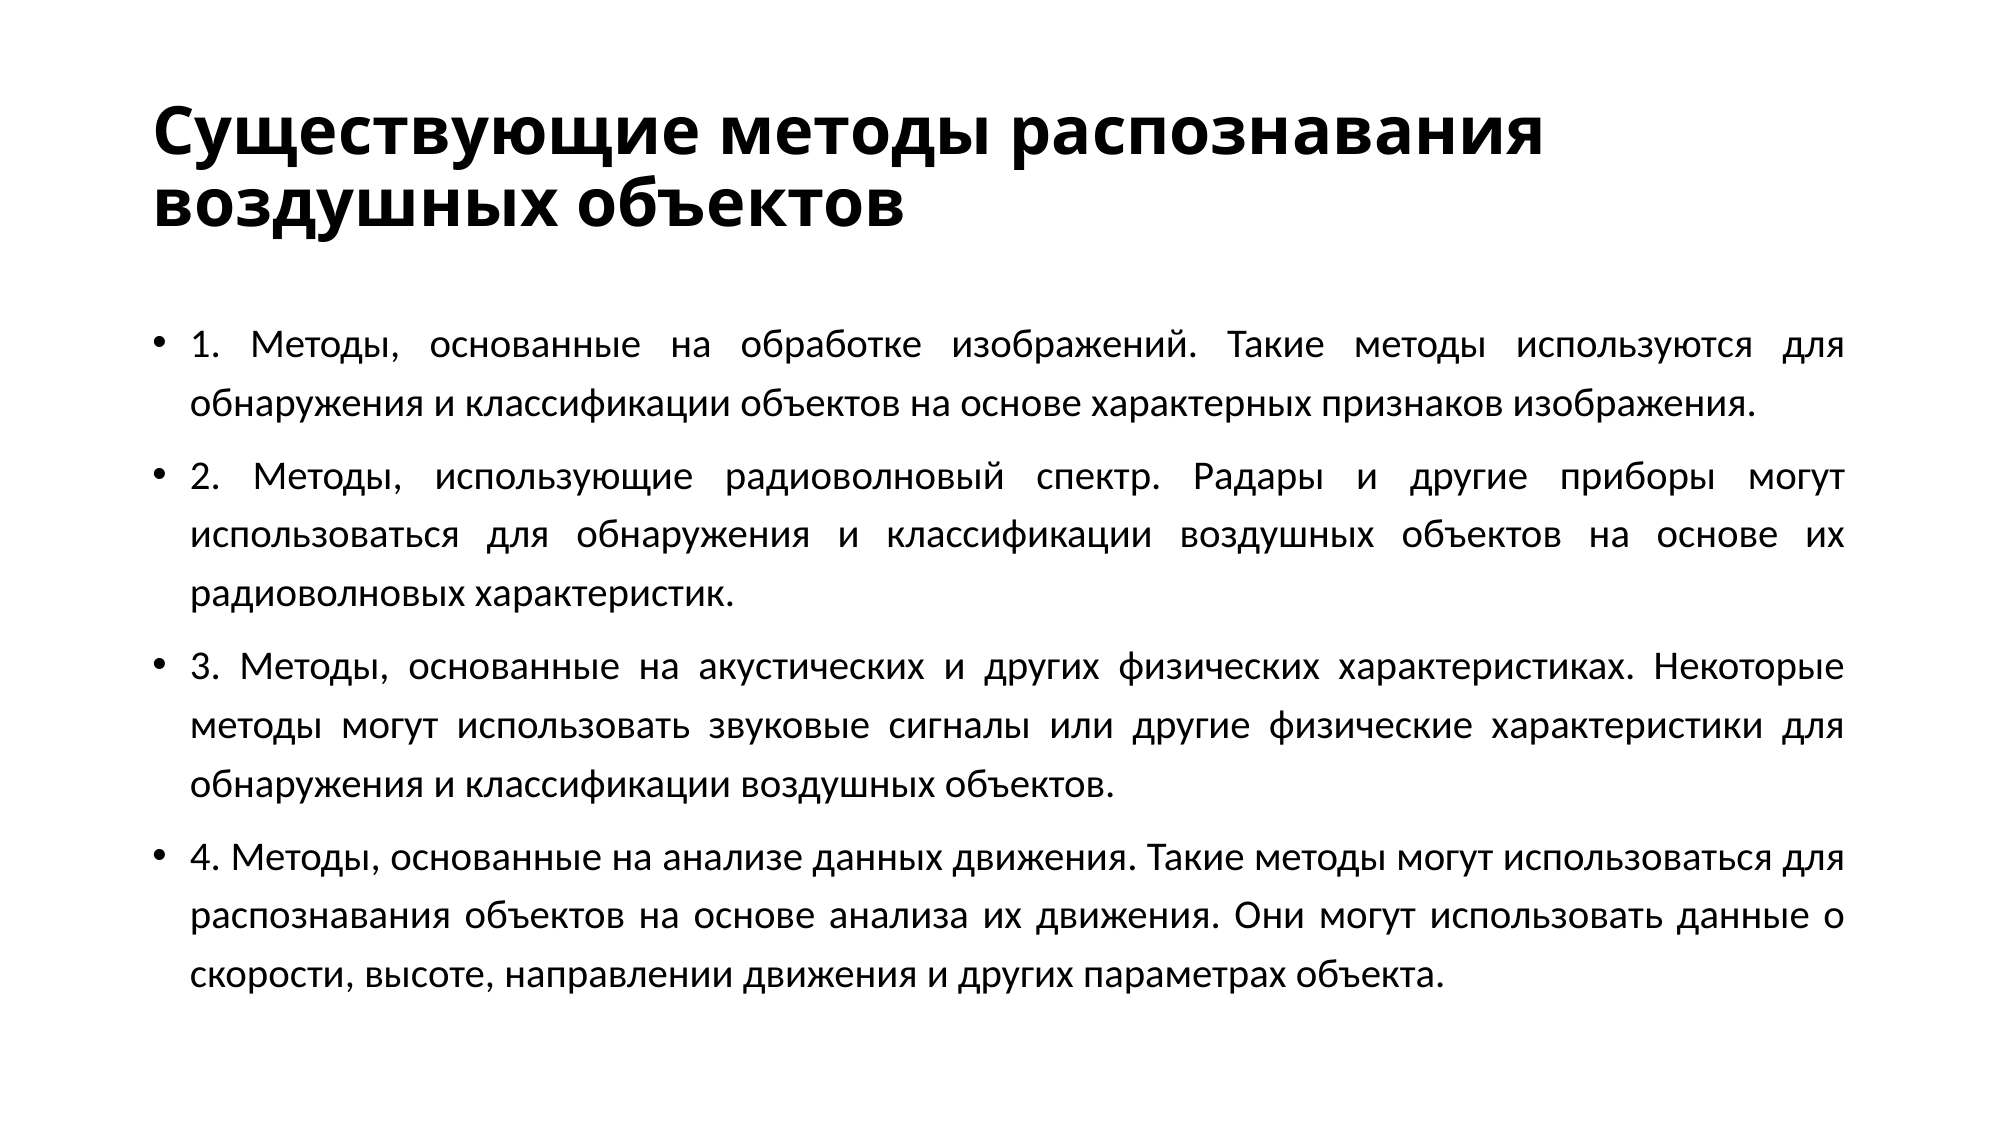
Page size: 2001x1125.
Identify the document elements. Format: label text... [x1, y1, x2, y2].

title Существующие методы распознавания воздушных объектов [137, 59, 1928, 278]
list 1. Методы, основанные на обработке изображений. Такие методы используются для обнаружения и классификации объектов на основе характерных признаков изображения. 2. Методы, использующие радиоволновый спектр. Радары и другие приборы могут использоваться для обнаружения и классификации воздушных объектов на основе их радиоволновых характеристик. 3. Методы, основанные на акустических и других физических характеристиках. Некоторые методы могут использовать звуковые сигналы или другие физические характеристики для обнаружения и классификации воздушных объектов. 4. Методы, основанные на анализе данных движения. Такие методы могут использоваться для распознавания объектов на основе анализа их движения. Они могут использовать данные о скорости, высоте, направлении движения и других параметрах объекта. [137, 299, 1863, 1014]
